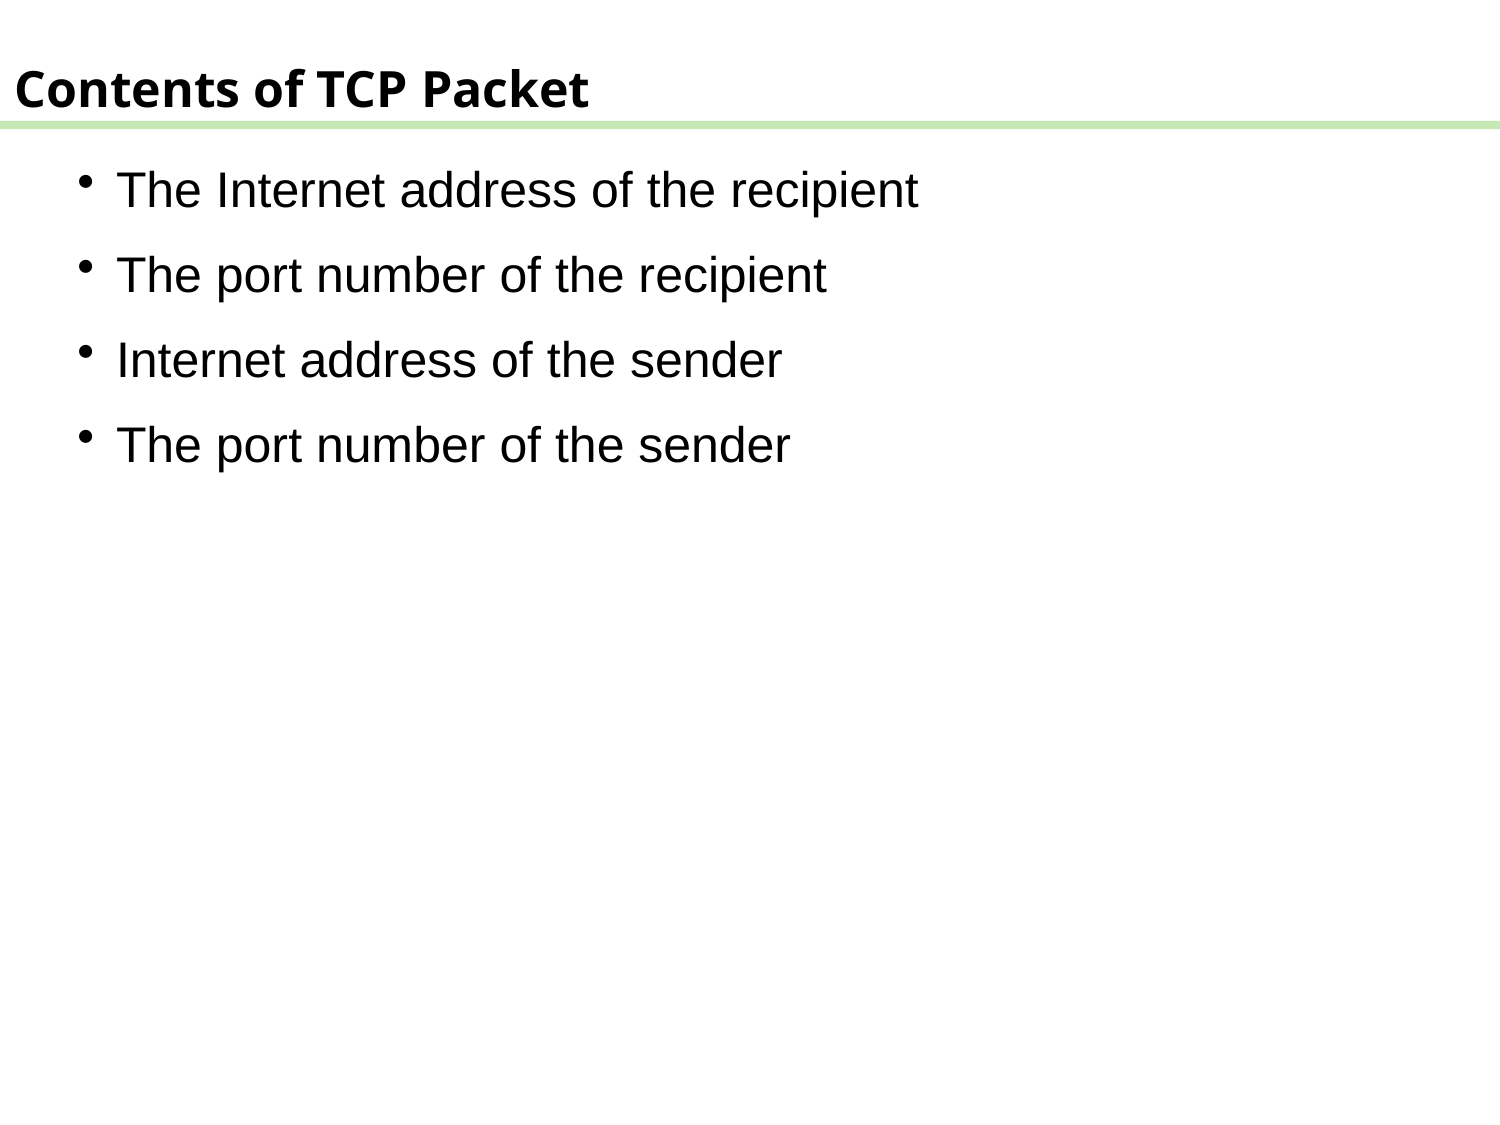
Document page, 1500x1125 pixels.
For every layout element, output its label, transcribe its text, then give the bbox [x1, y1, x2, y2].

text_box Contents of TCP Packet [0, 49, 1150, 125]
text_box The Internet address of the recipient The port number of the recipient Internet address of the sender The port number of the sender [62, 149, 1438, 480]
